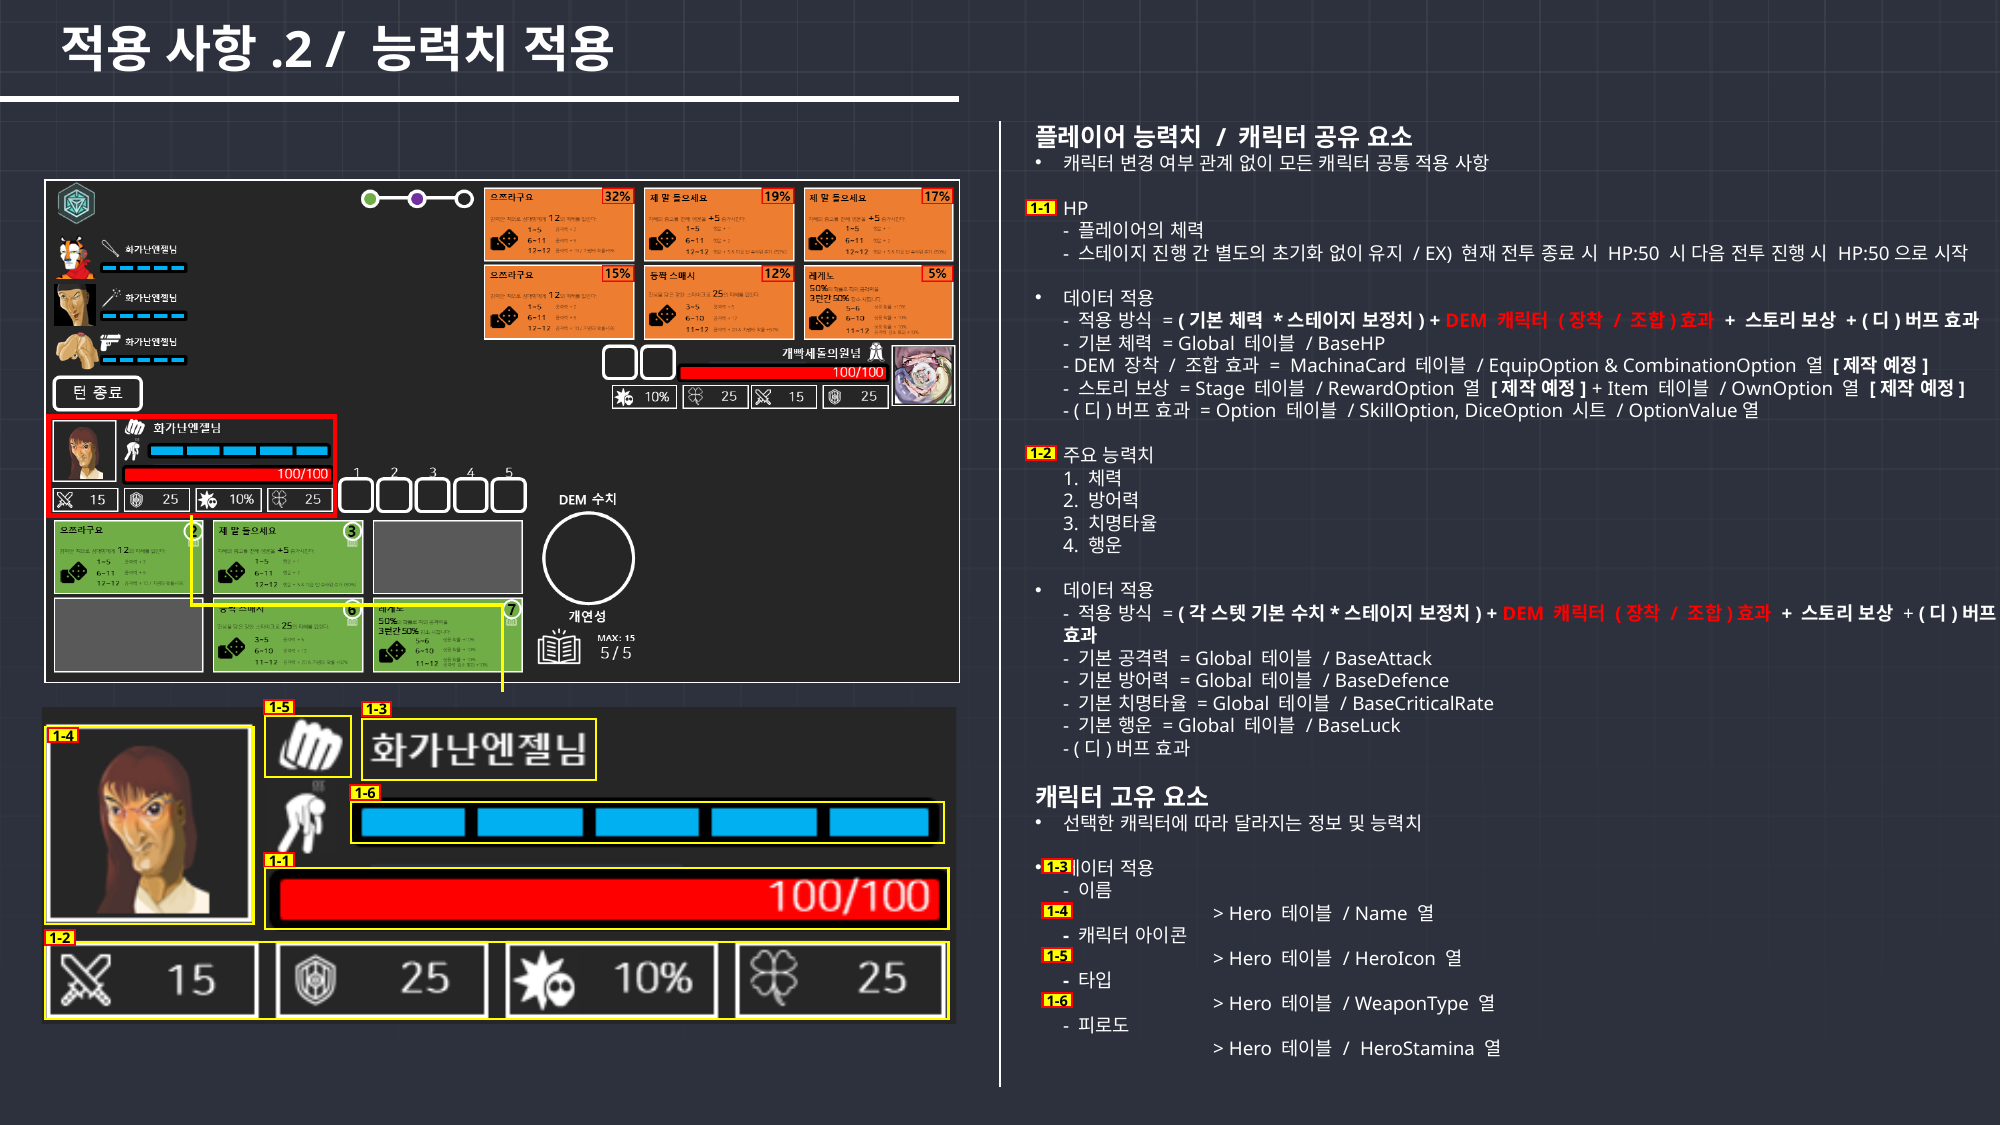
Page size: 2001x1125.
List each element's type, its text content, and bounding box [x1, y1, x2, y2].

picture [44, 179, 960, 683]
picture [41, 707, 957, 1024]
text_box 1-4 [1041, 902, 1073, 919]
text_box 1-2 [1025, 445, 1057, 461]
text_box 1-6 [1041, 992, 1073, 1008]
text_box 1-3 [1041, 858, 1073, 874]
text_box 적용 사항.2 / 능력치 적용 [45, 9, 1211, 94]
text_box 1-5 [1041, 947, 1073, 963]
text_box 플레이어 능력치 / 캐릭터 공유 요소 캐릭터 변경 여부 관계 없이 모든 캐릭터 공통 적용 사항 HP - 플레이어의 체력 - 스테이지 진행 간 별도의 초기화 없이 유지 / EX) 현재 전투 종료 시 HP:50 시 다음 전투 진행 시 HP:50으로 시작 데이터 적용 - 적용 방식 = (기본 체력 *스테이지 보정치) + DEM 캐릭터 (장착 / 조합)효과 + 스토리 보상 + (디)버프 효과 - 기본 체력 = Global 테이블 / BaseHP - DEM 장착 / 조합 효과 = MachinaCard 테이블 / EquipOption & CombinationOption 열 [제작 예정] - 스토리 보상 = Stage 테이블 / RewardOption 열 [제작 예정] + Item 테이블 / OwnOption 열 [제작 예정] - (디)버프 효과 = Option 테이블 / SkillOption, DiceOption 시트 / OptionValue열 주요 능력치 1. 체력 2. 방어력 3. 치명타율 4. 행운 데이터 적용 - 적용 방식 = (각 스텟 기본 수치*스테이지 보정치) + DEM 캐릭터 (장착 / 조합)효과 + 스토리 보상 + (디)버프 효과 - 기본 공격력 = Global 테이블 / BaseAttack - 기본 방어력 = Global 테이블 / BaseDefence - 기본 치명타율 = Global 테이블 / BaseCriticalRate - 기본 행운 = Global 테이블 / BaseLuck - (디)버프 효과 캐릭터 고유 요소 선택한 캐릭터에 따라 달라지는 정보 및 능력치 데이터 적용 - 이름 > Hero 테이블 / Name 열 - 캐릭터 아이콘 > Hero 테이블 / HeroIcon 열 - 타입 > Hero 테이블 / WeaponType 열 - 피로도 > Hero 테이블 / HeroStamina 열 [1035, 121, 2000, 916]
text_box 1-1 [1025, 199, 1057, 216]
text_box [258, 448, 436, 760]
